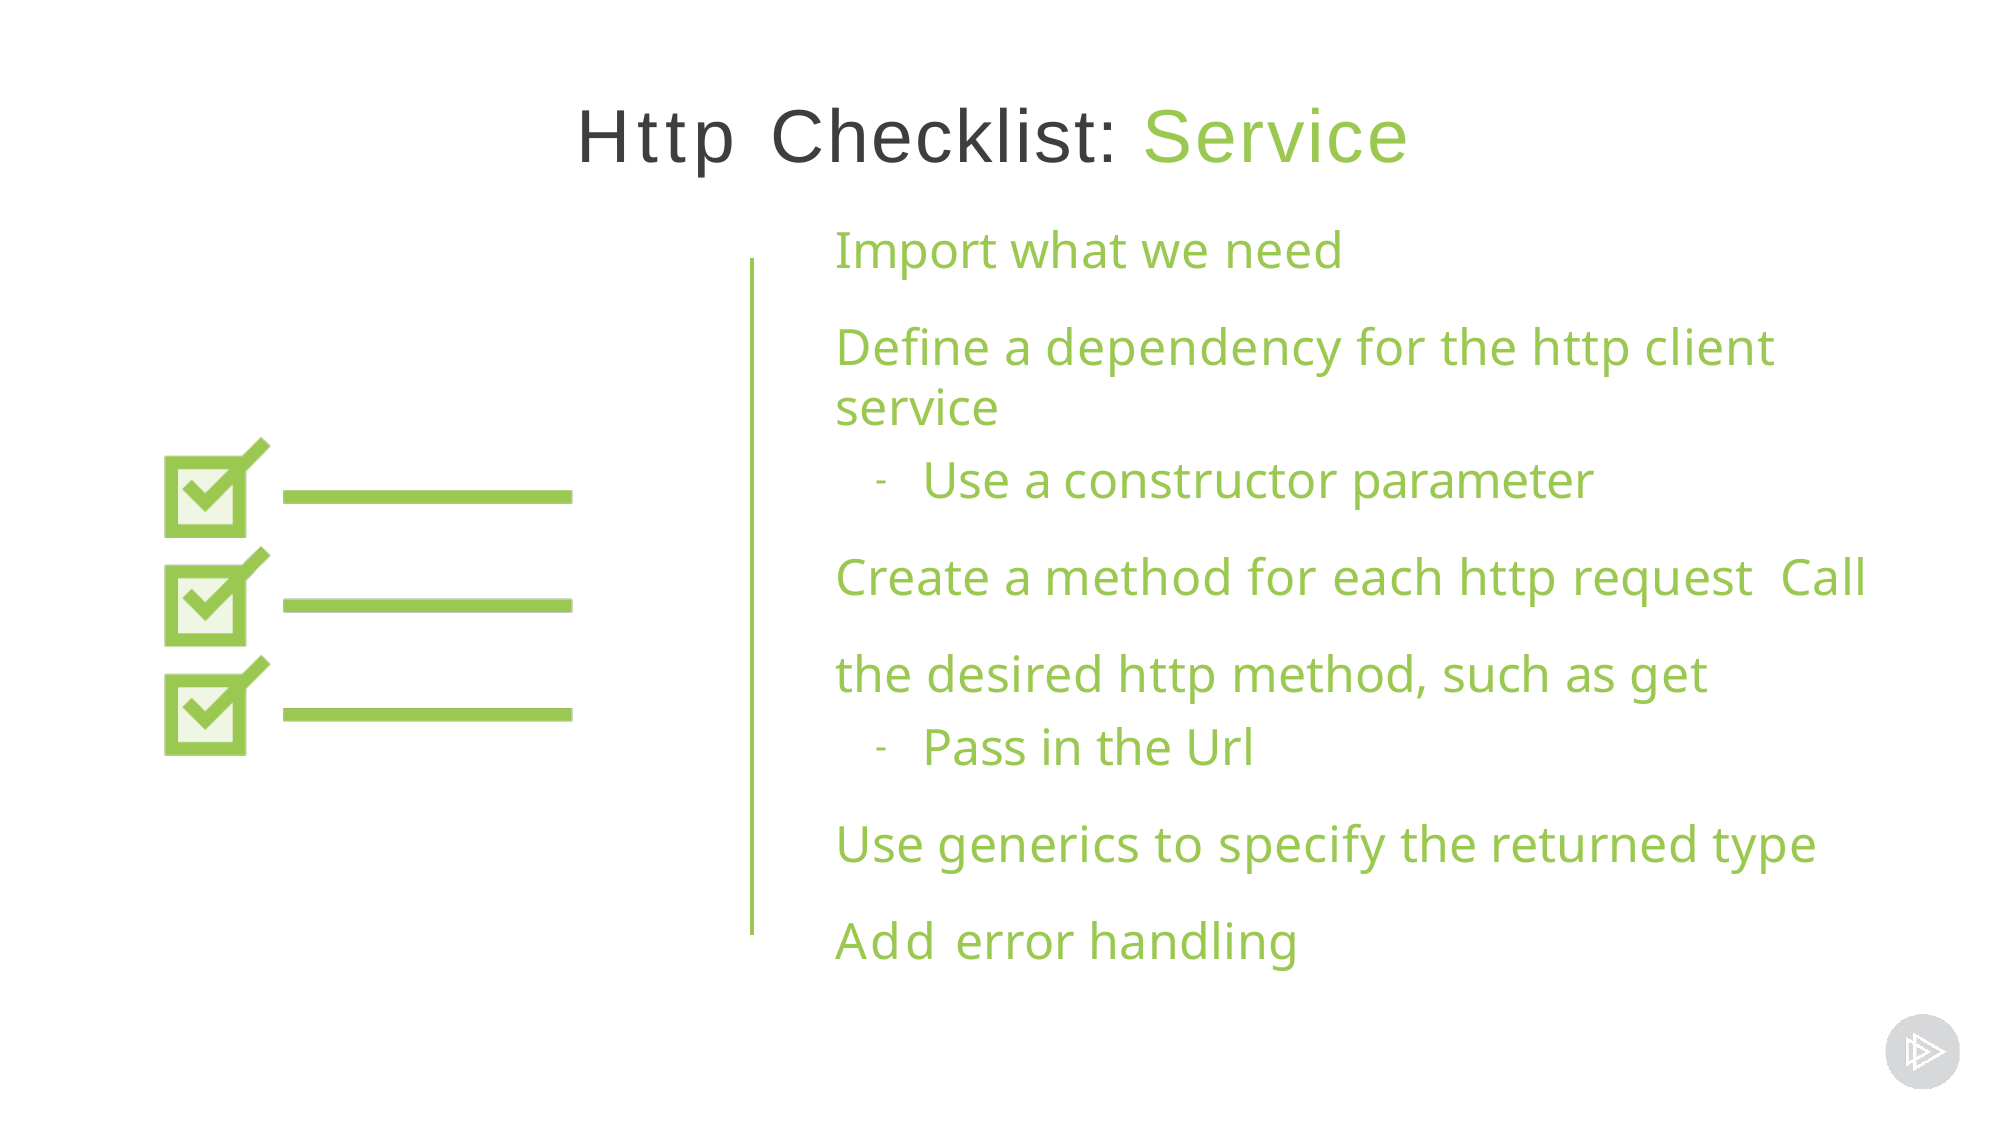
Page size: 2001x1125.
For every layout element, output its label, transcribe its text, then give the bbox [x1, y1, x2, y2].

picture [1885, 1014, 1960, 1089]
text_box [157, 430, 581, 764]
text_box Import what we need Define a dependency for the http client service Use a constructor parameter Create a method for each http request Call the desired http method, such as get Pass in the Url Use generics to specify the returned type Add error handling [833, 216, 1883, 970]
title Http Checklist: Service [574, 85, 1412, 276]
